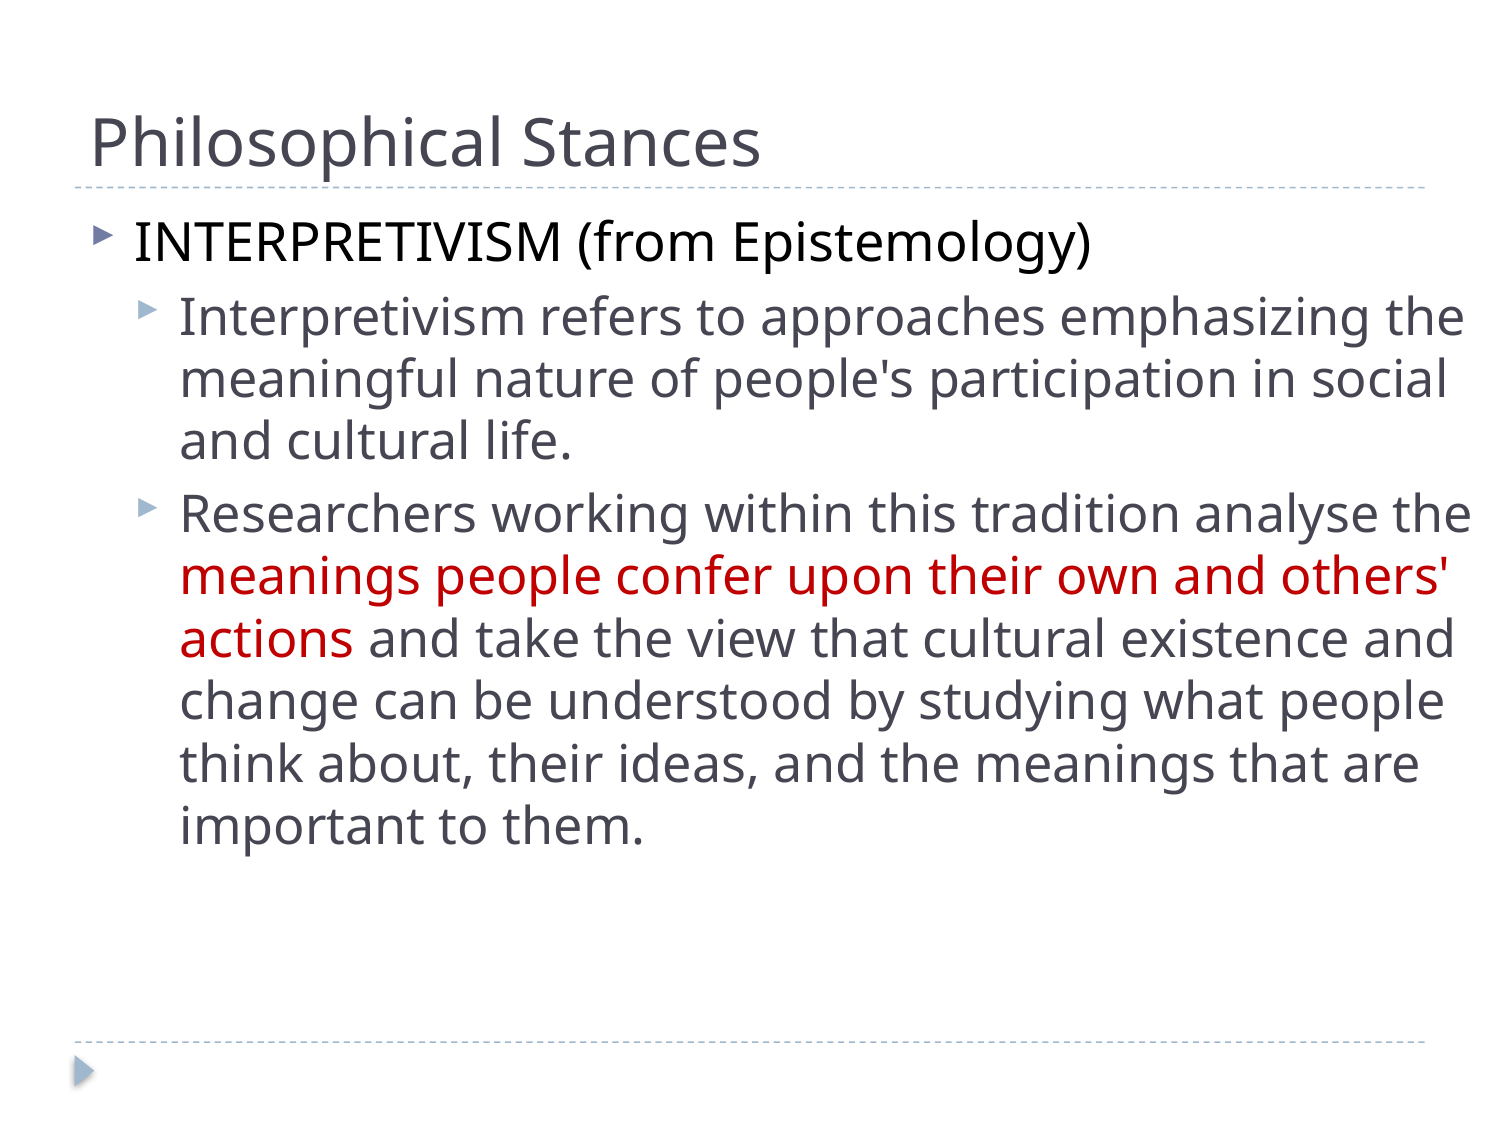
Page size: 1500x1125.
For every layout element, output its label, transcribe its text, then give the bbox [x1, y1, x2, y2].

list INTERPRETIVISM (from Epistemology) Interpretivism refers to approaches emphasizing the meaningful nature of people's participation in social and cultural life. Researchers working within this tradition analyse the meanings people confer upon their own and others' actions and take the view that cultural existence and change can be understood by studying what people think about, their ideas, and the meanings that are important to them. [75, 200, 1500, 1010]
title Philosophical Stances [75, 24, 1425, 188]
